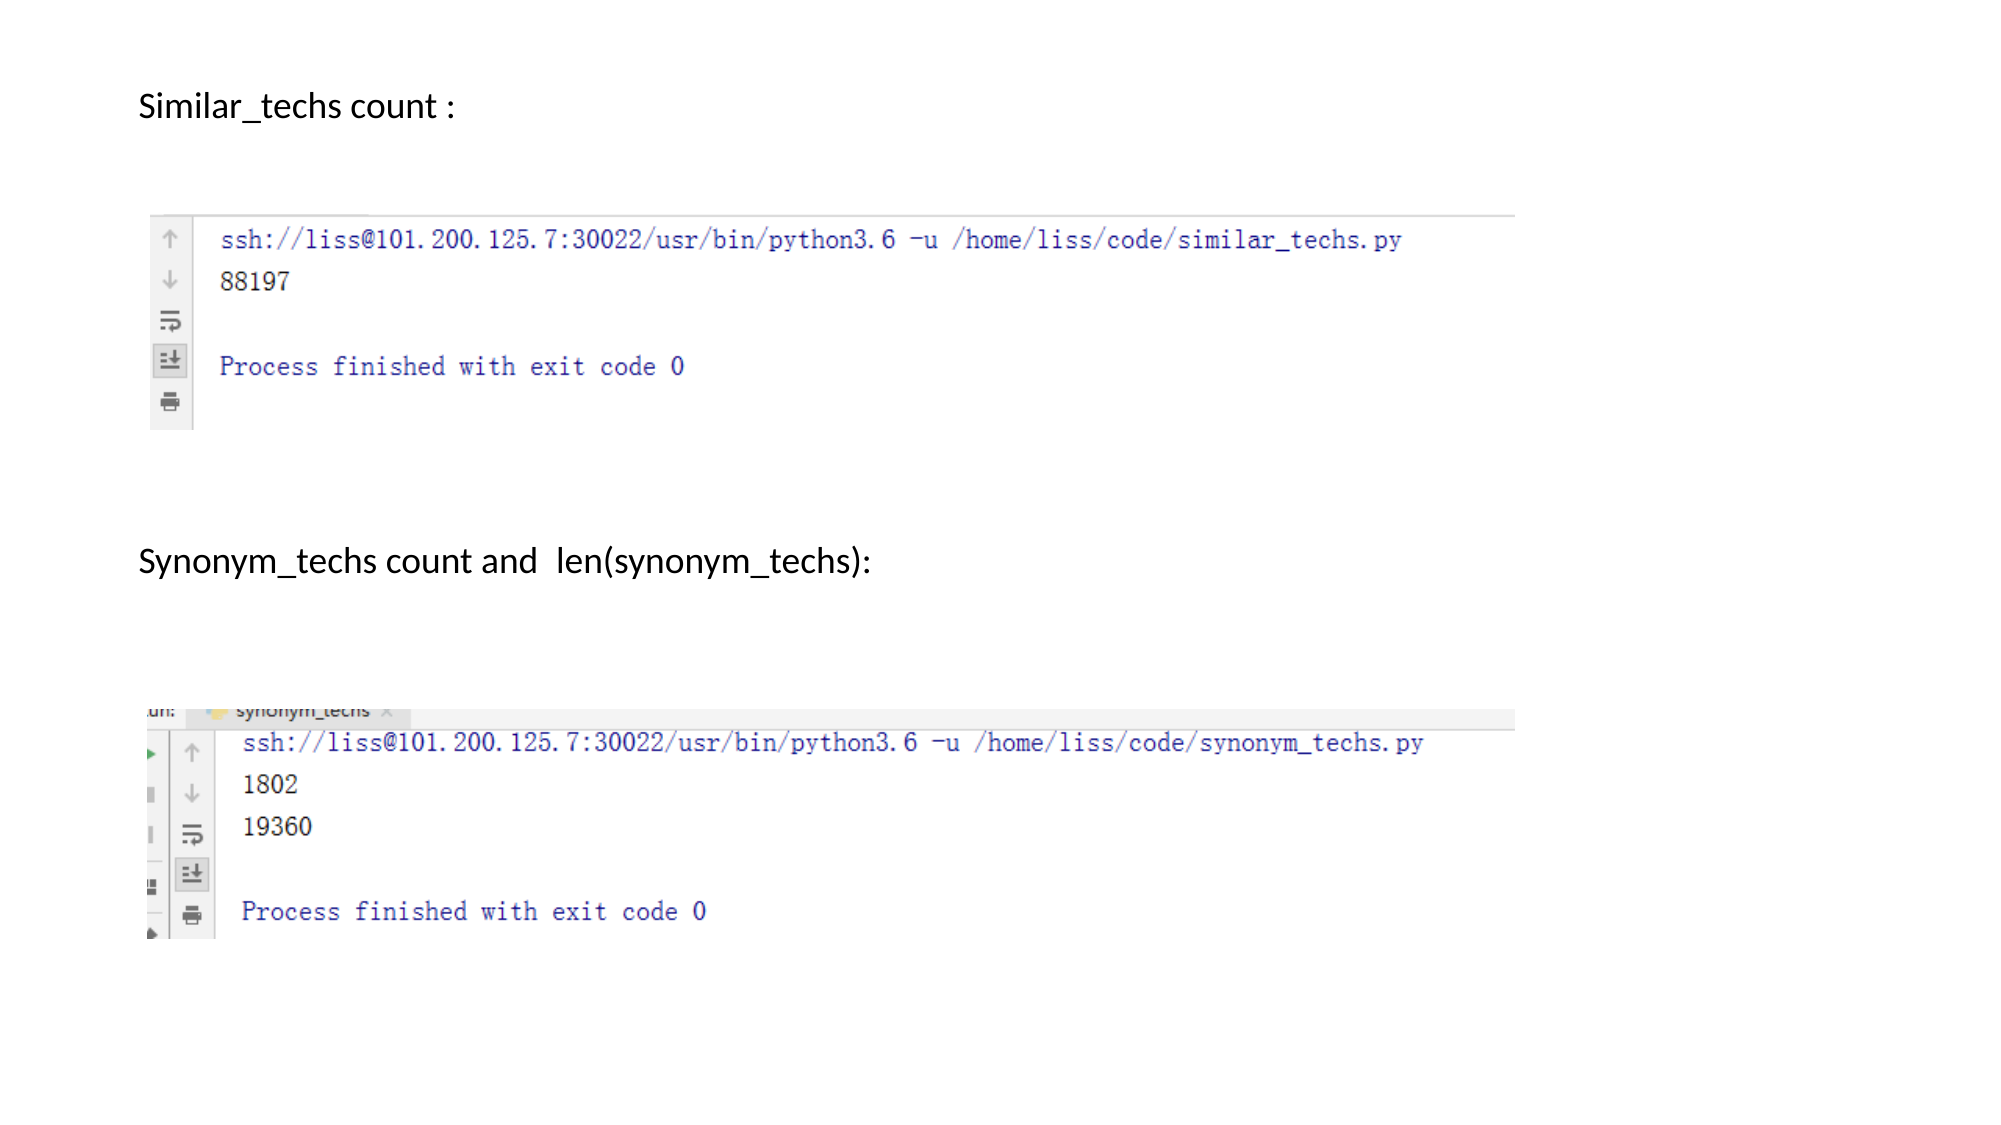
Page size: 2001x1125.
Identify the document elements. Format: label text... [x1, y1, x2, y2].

text_box Synonym_techs count and len(synonym_techs): [123, 528, 1339, 634]
picture [150, 214, 1515, 430]
text_box Similar_techs count : [123, 73, 1515, 134]
picture [147, 709, 1515, 939]
